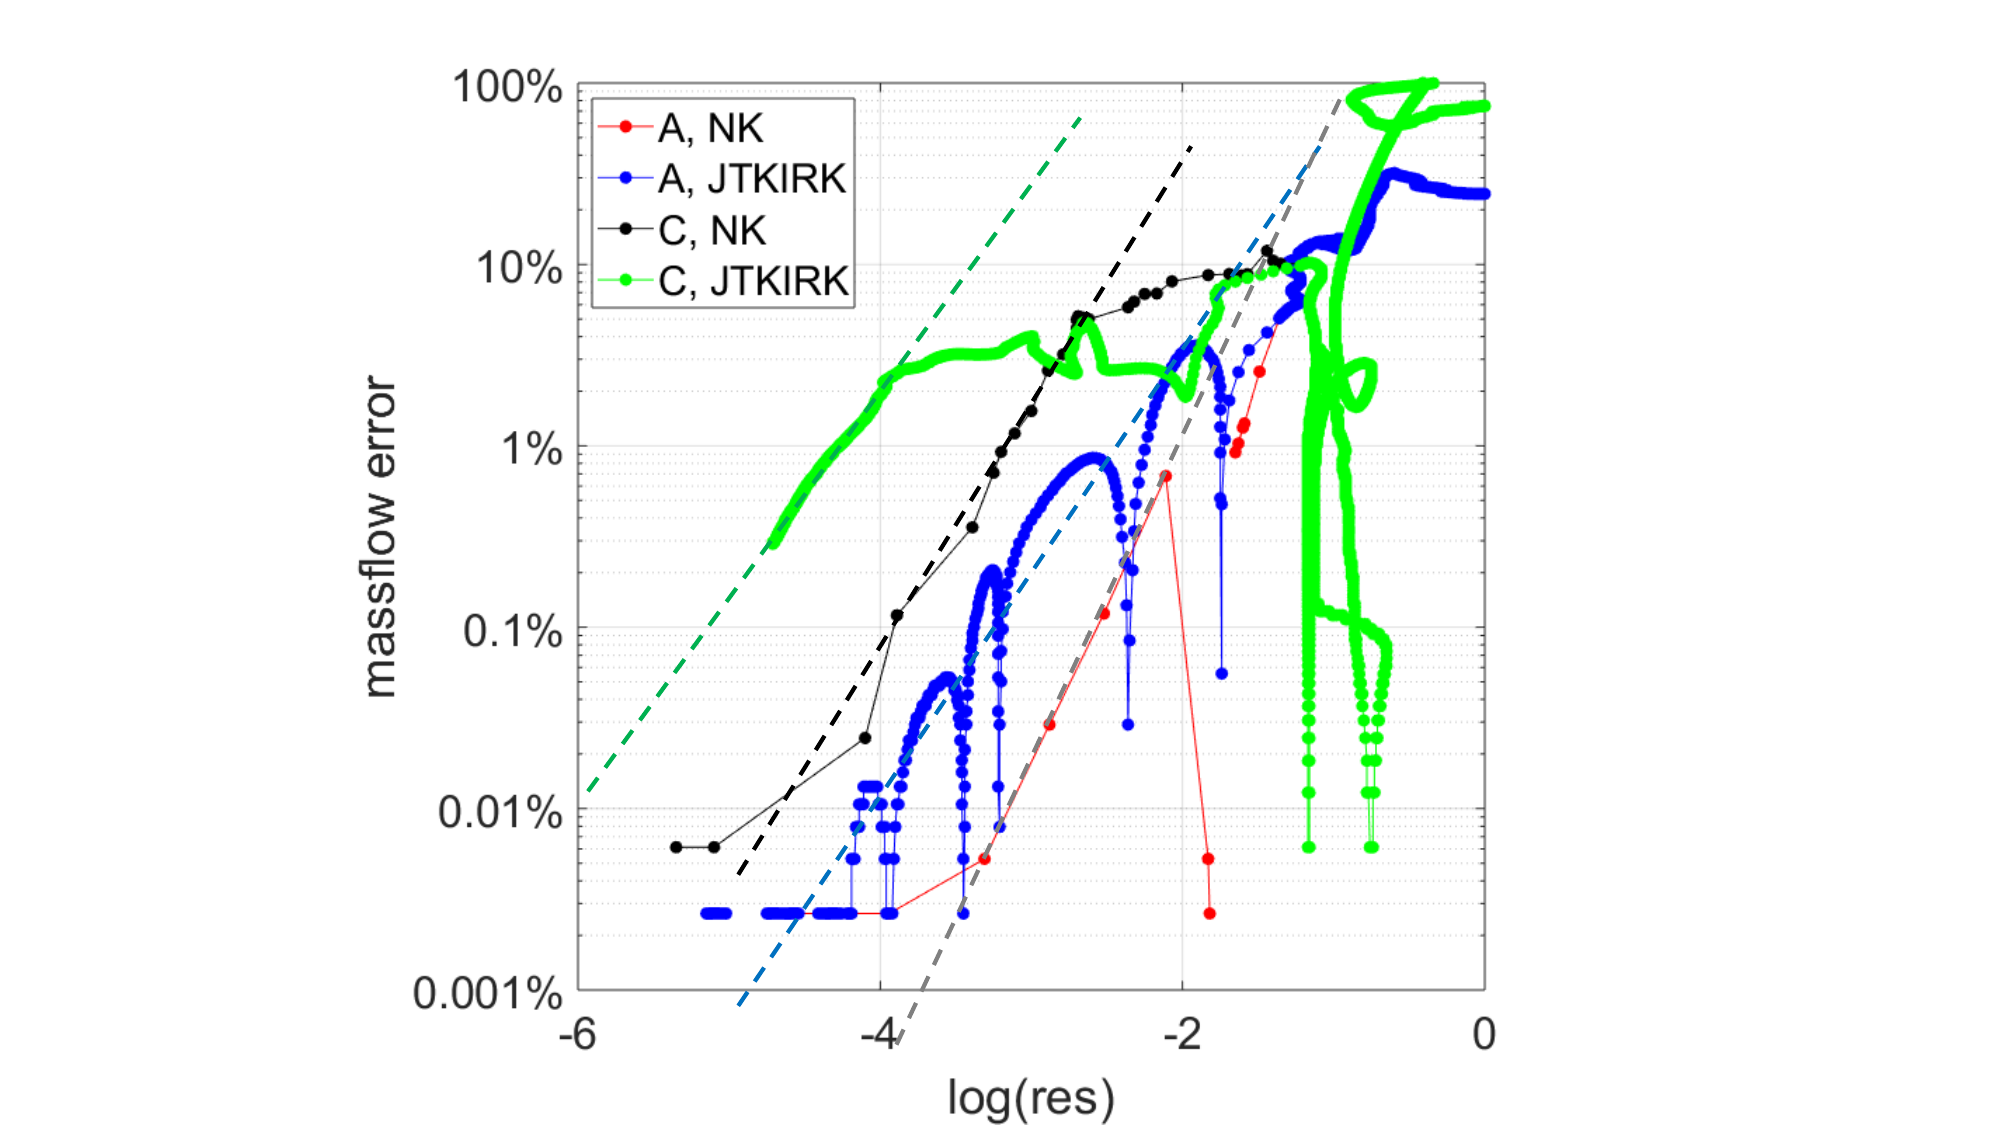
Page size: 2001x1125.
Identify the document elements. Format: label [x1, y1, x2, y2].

text_box [896, 89, 1345, 1045]
picture [348, 0, 1652, 1125]
text_box [738, 146, 896, 1006]
text_box [587, 117, 896, 792]
